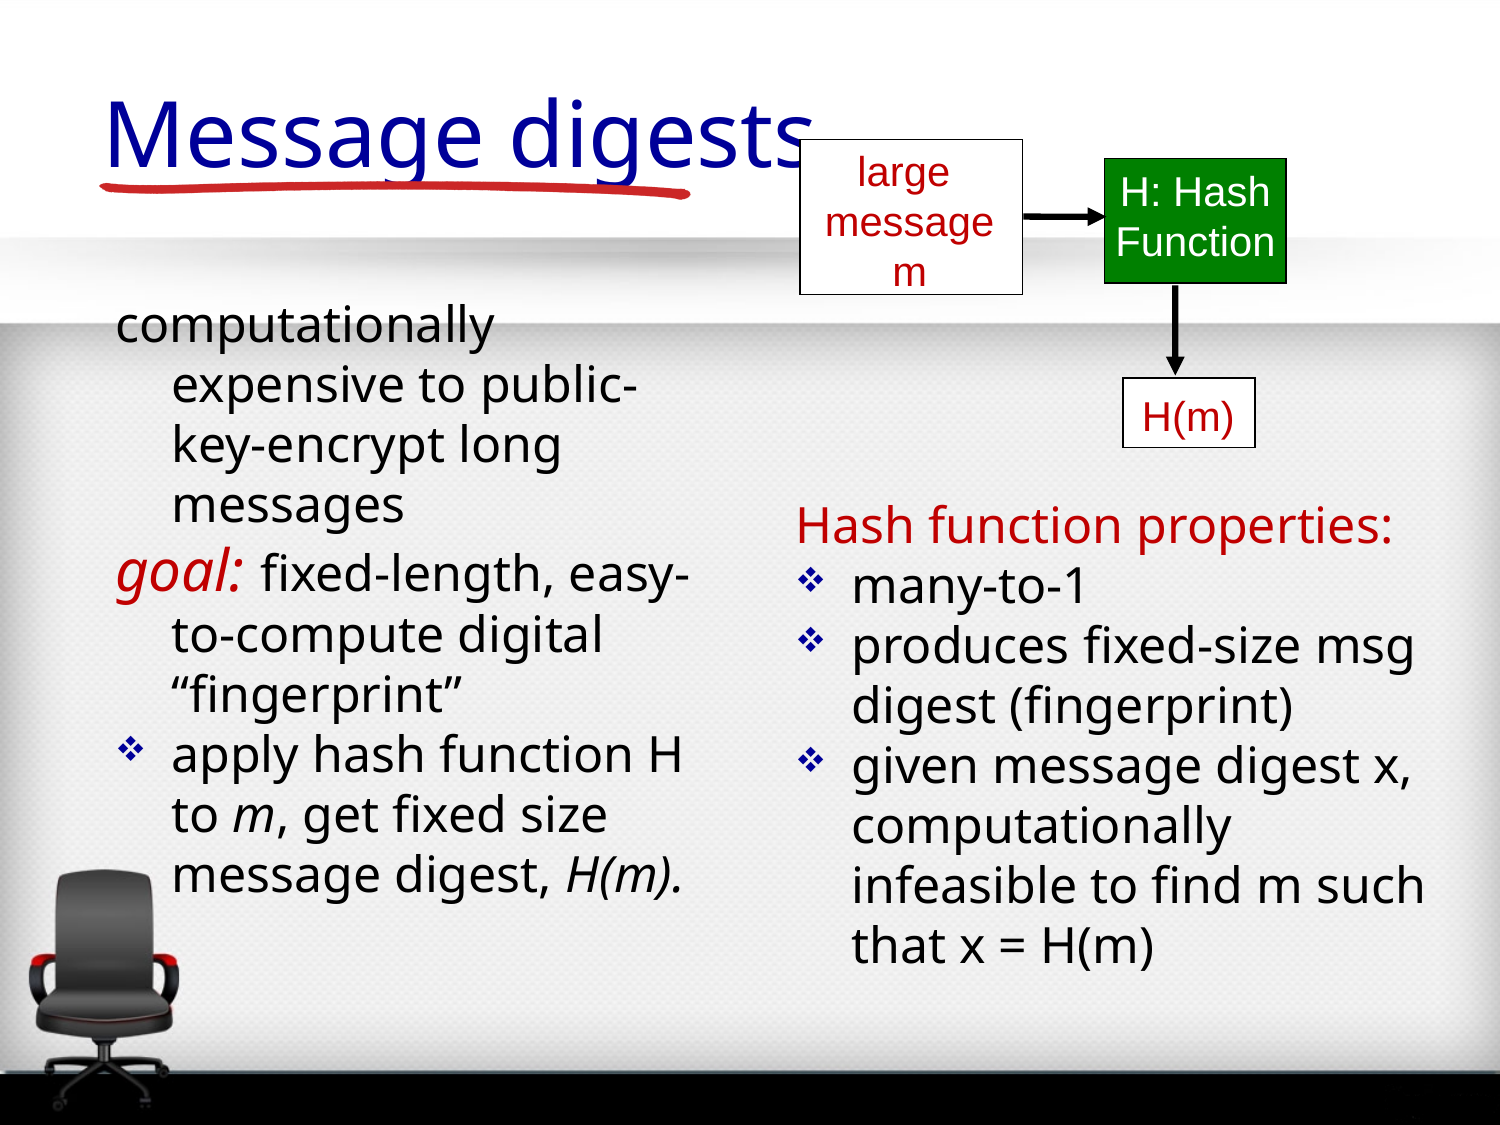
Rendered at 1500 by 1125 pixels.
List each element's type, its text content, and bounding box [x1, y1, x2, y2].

text_box [1123, 378, 1256, 382]
picture [0, 0, 1500, 1125]
text_box [1104, 273, 1287, 283]
footer Network Security [762, 1062, 1397, 1114]
text_box [1023, 210, 1107, 223]
text_box H: Hash Function [1100, 157, 1291, 273]
text_box H(m) [1115, 382, 1262, 447]
text_box large message m [799, 137, 1020, 303]
list computationally expensive to public-key-encrypt long messages goal: fixed-length, easy- to-compute digital “fingerprint” apply hash function H to m, get fixed size message digest, H(m). [100, 285, 743, 824]
text_box [1169, 285, 1182, 376]
title Message digests [87, 37, 1363, 225]
list Hash function properties: many-to-1 produces fixed-size msg digest (fingerprint) given message digest x, computationally infeasible to find m such that x = H(m) [780, 486, 1444, 1055]
